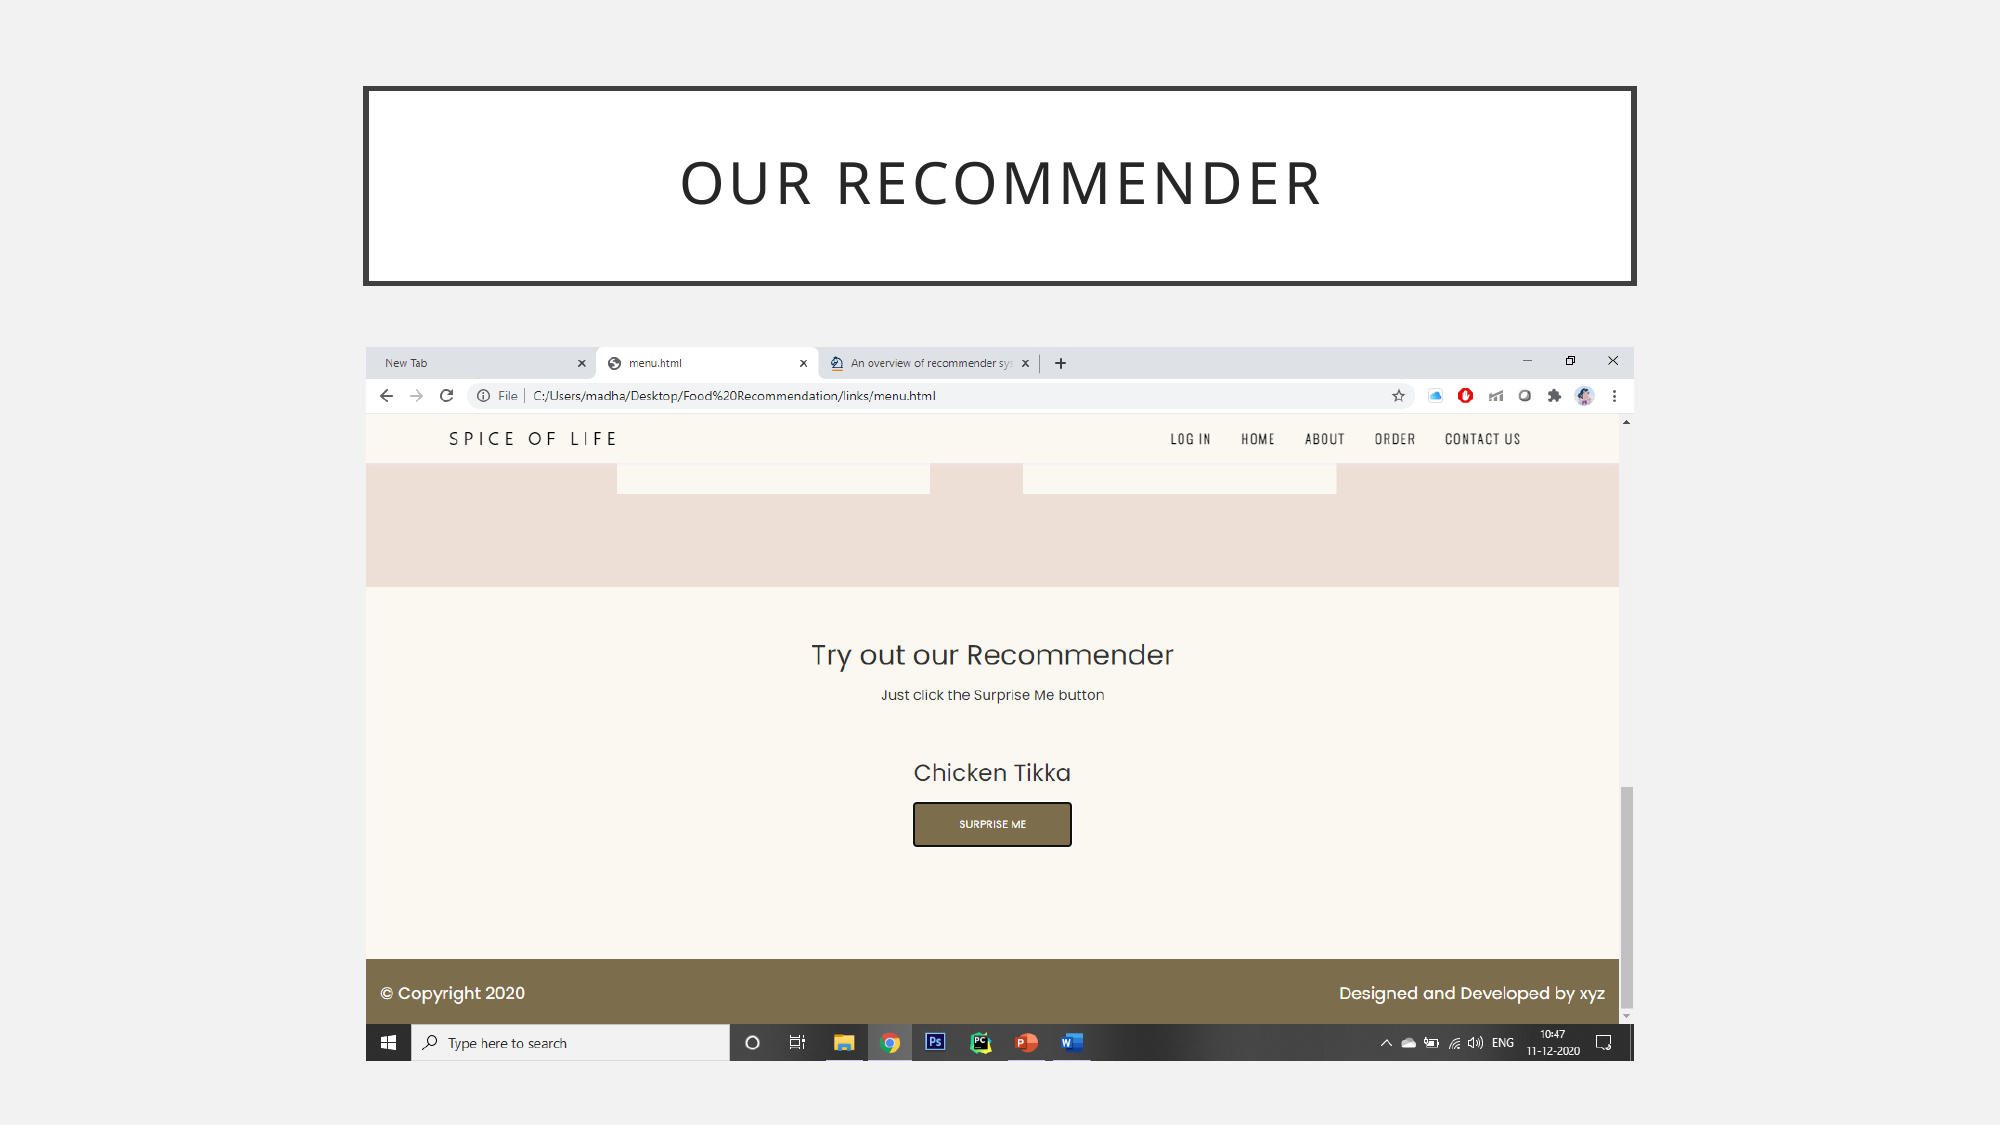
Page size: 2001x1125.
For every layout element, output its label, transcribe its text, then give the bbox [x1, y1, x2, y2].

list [365, 347, 1634, 1061]
title Our Recommender [363, 86, 1637, 286]
